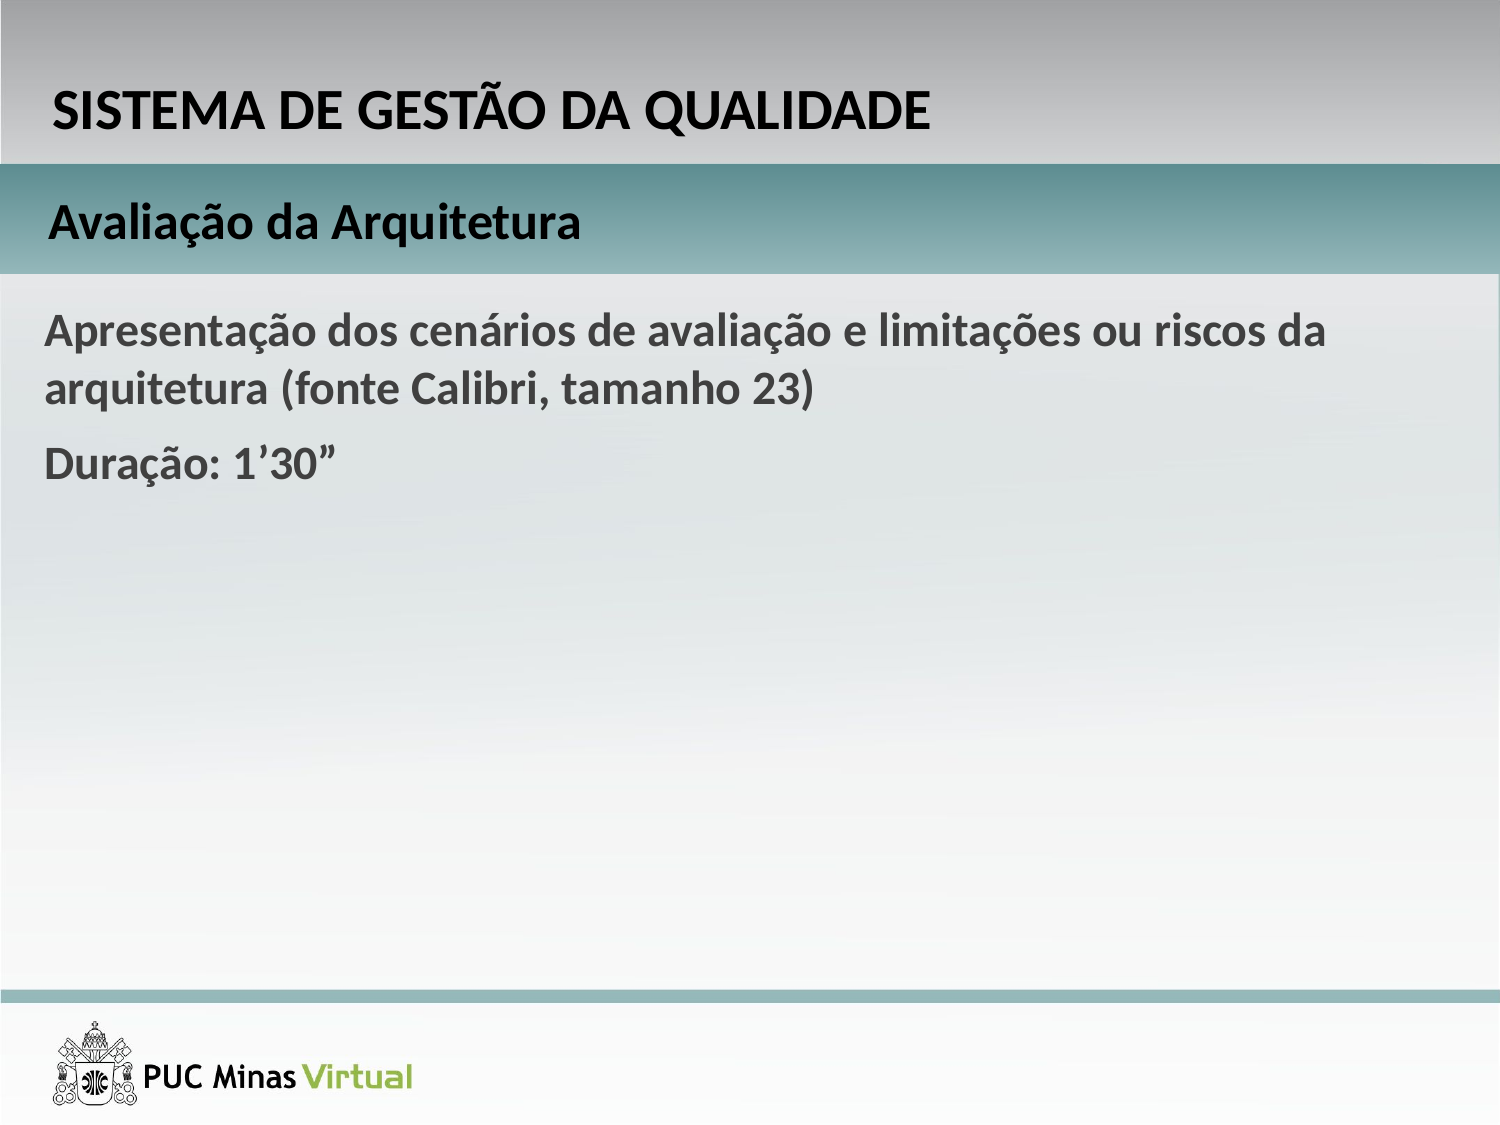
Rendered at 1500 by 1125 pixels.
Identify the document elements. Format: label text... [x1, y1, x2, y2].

text_box Apresentação dos cenários de avaliação e limitações ou riscos da arquitetura (fonte Calibri, tamanho 23) Duração: 1’30” [29, 290, 1478, 966]
text_box SISTEMA DE GESTÃO DA QUALIDADE [37, 75, 1486, 149]
picture [0, 275, 1500, 1125]
picture [0, 0, 1500, 162]
text_box Avaliação da Arquitetura [33, 180, 1467, 258]
text_box [0, 162, 1500, 275]
